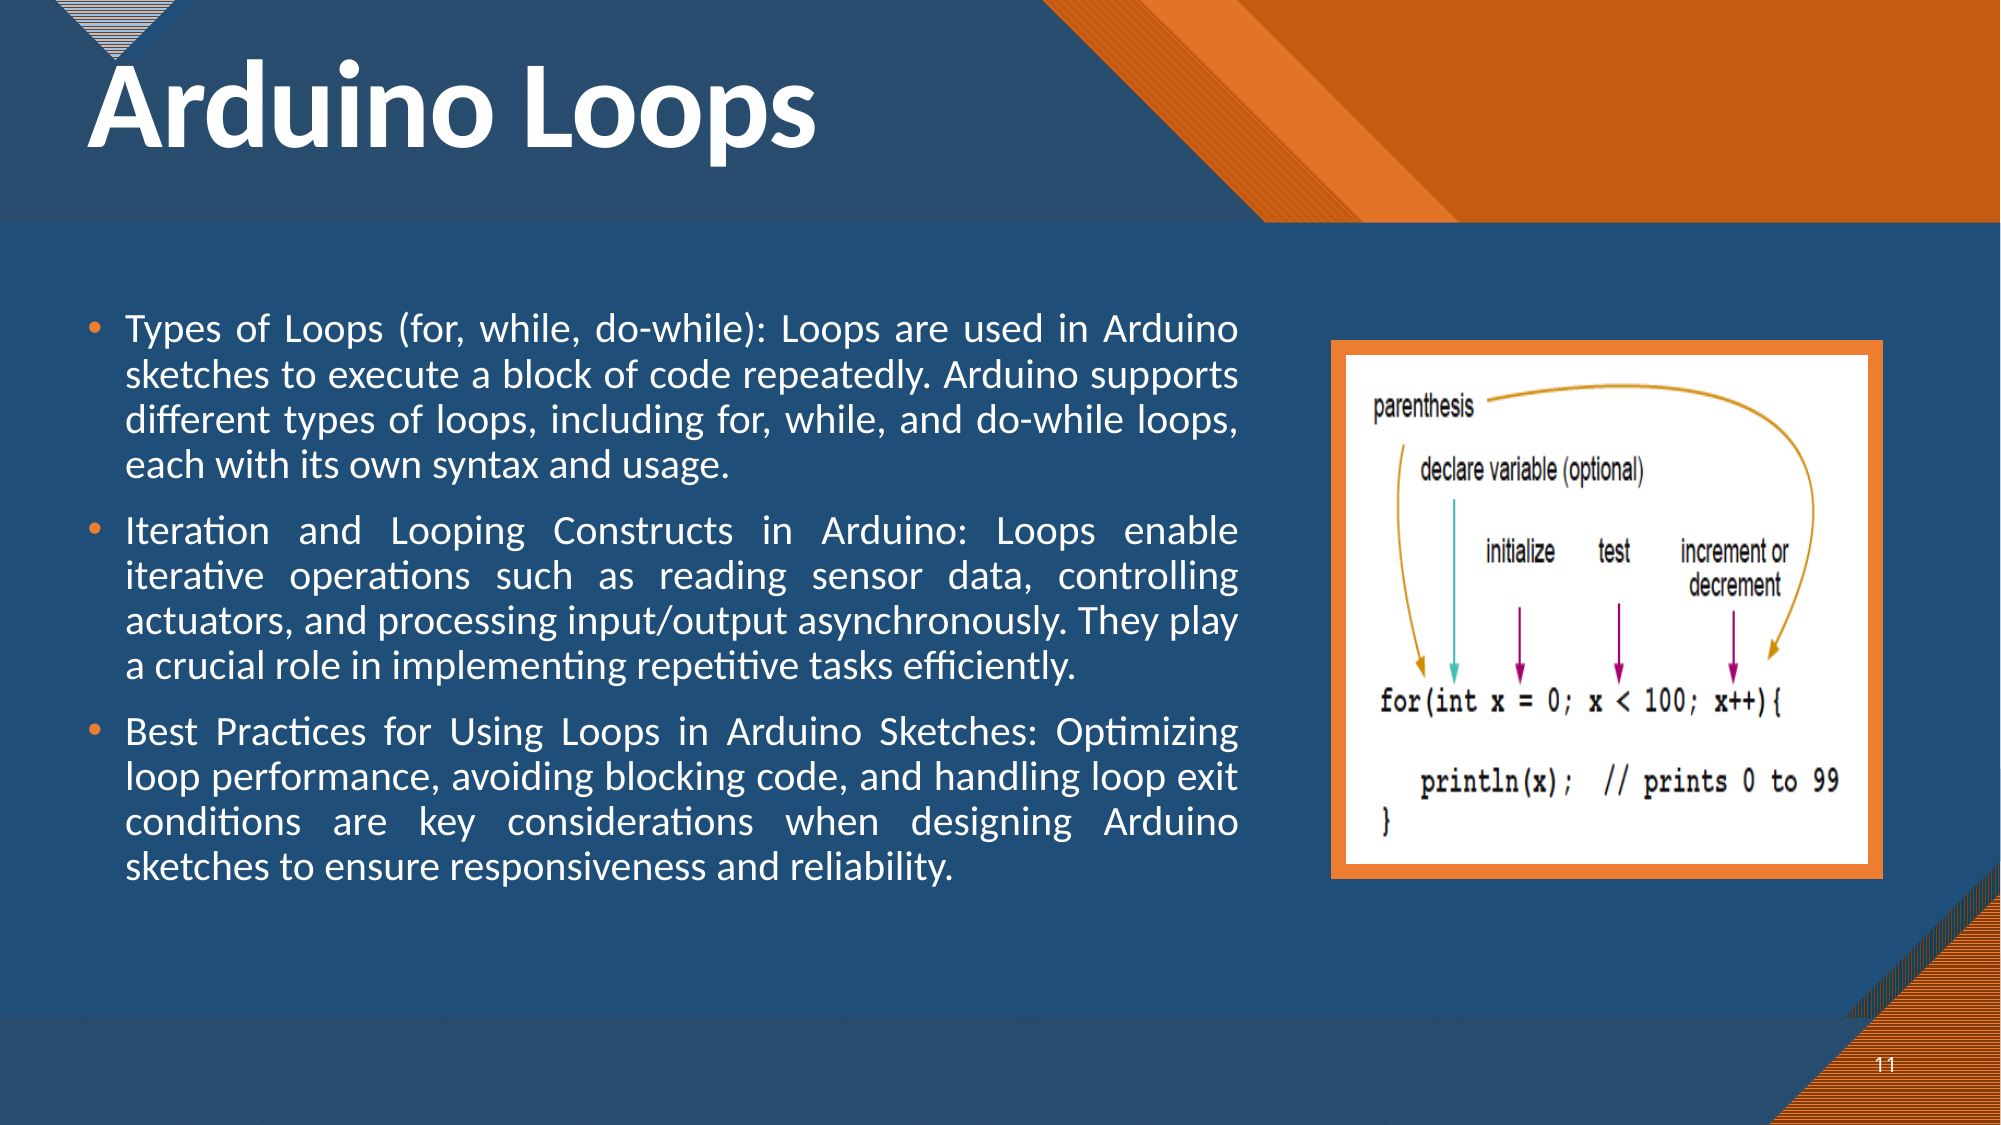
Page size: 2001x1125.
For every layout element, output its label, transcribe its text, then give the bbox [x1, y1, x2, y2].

title Arduino Loops [72, 31, 1913, 184]
picture [1345, 354, 1868, 865]
slide_number 11 [1845, 1035, 1913, 1096]
list Types of Loops (for, while, do-while): Loops are used in Arduino sketches to execute a block of code repeatedly. Arduino supports different types of loops, including for, while, and do-while loops, each with its own syntax and usage. Iteration and Looping Constructs in Arduino: Loops enable iterative operations such as reading sensor data, controlling actuators, and processing input/output asynchronously. They play a crucial role in implementing repetitive tasks efficiently. Best Practices for Using Loops in Arduino Sketches: Optimizing loop performance, avoiding blocking code, and handling loop exit conditions are key considerations when designing Arduino sketches to ensure responsiveness and reliability. [72, 299, 1255, 1014]
